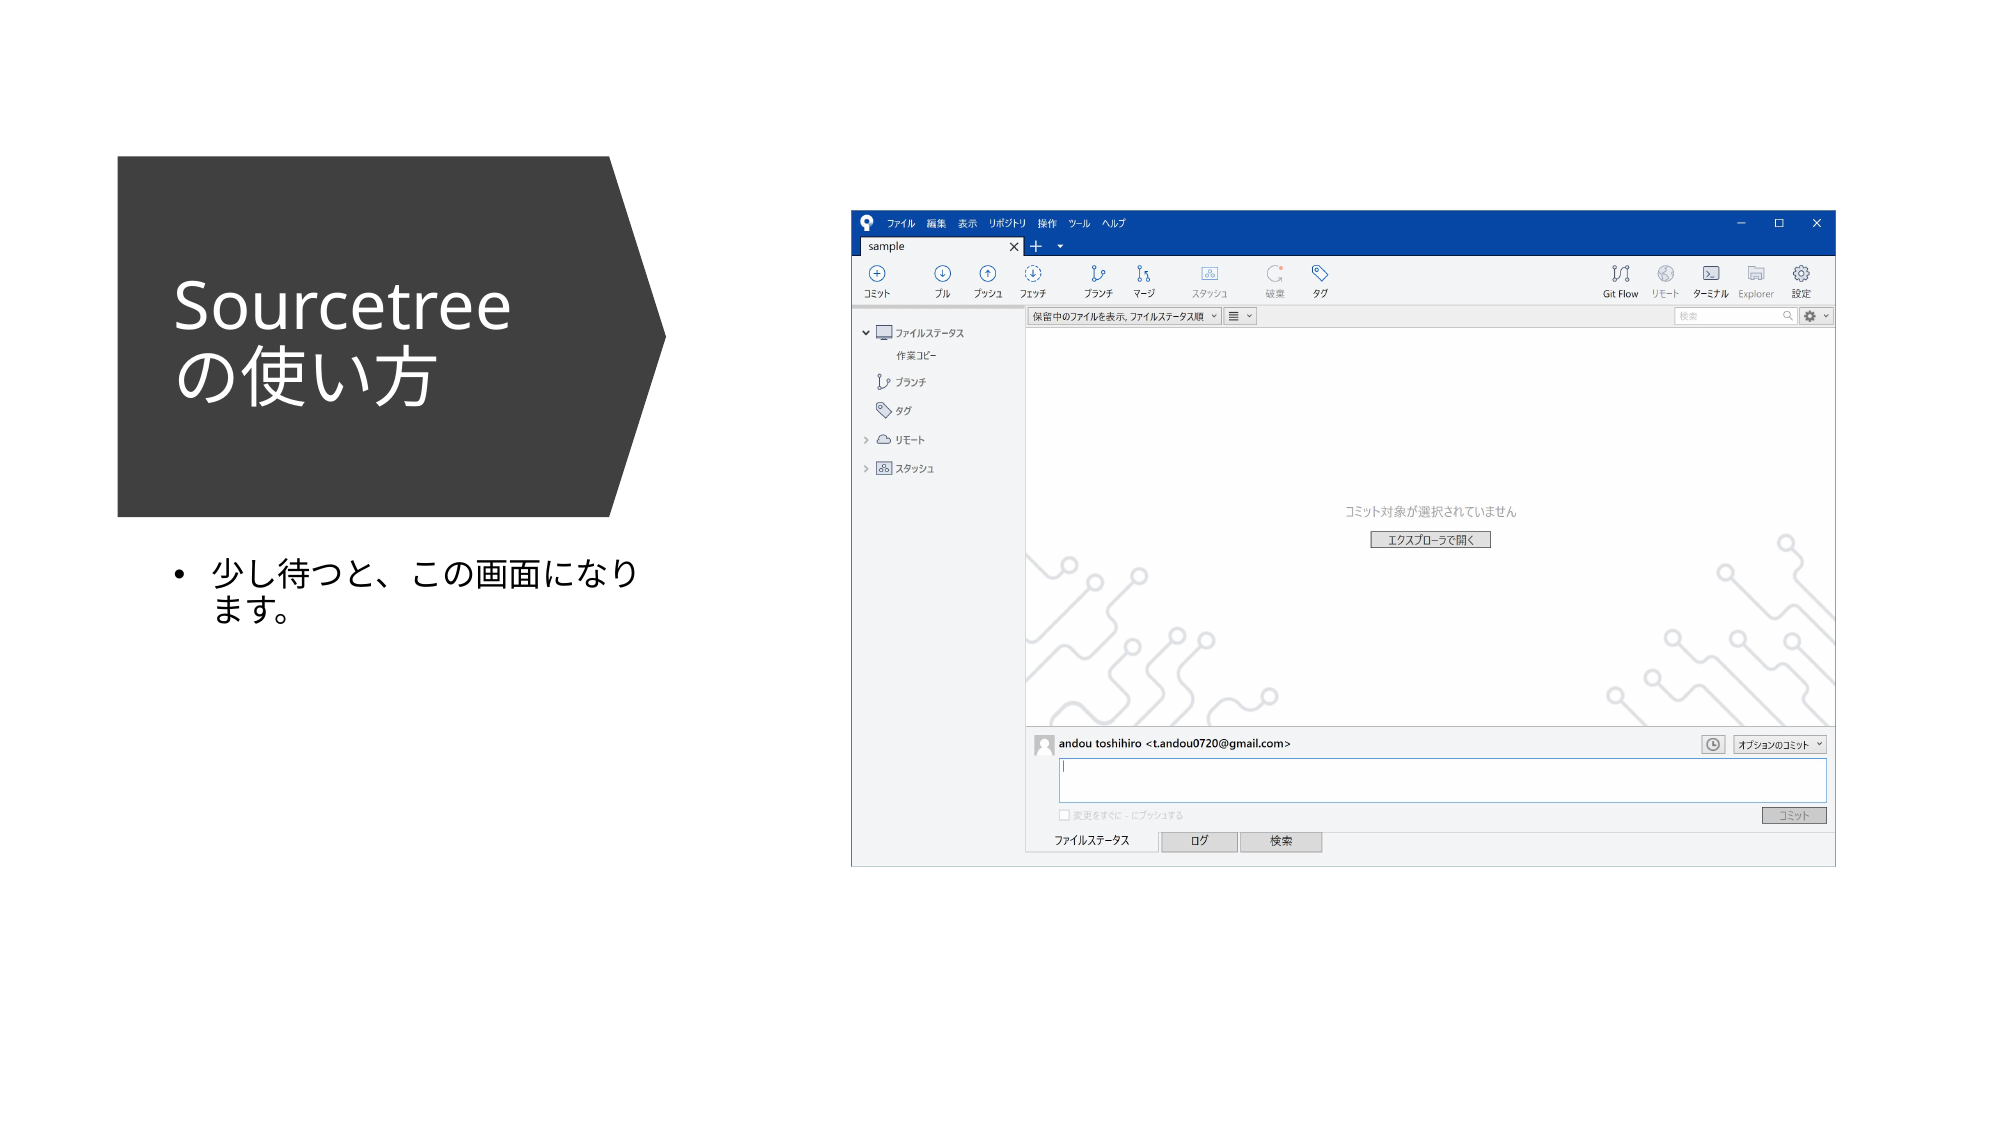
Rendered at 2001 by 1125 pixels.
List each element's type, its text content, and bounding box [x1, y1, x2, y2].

title Sourcetreeの使い方 [158, 197, 597, 490]
picture [851, 210, 1836, 867]
list 少し待つと、この画面になります。 [158, 550, 666, 949]
text_box [116, 155, 668, 519]
